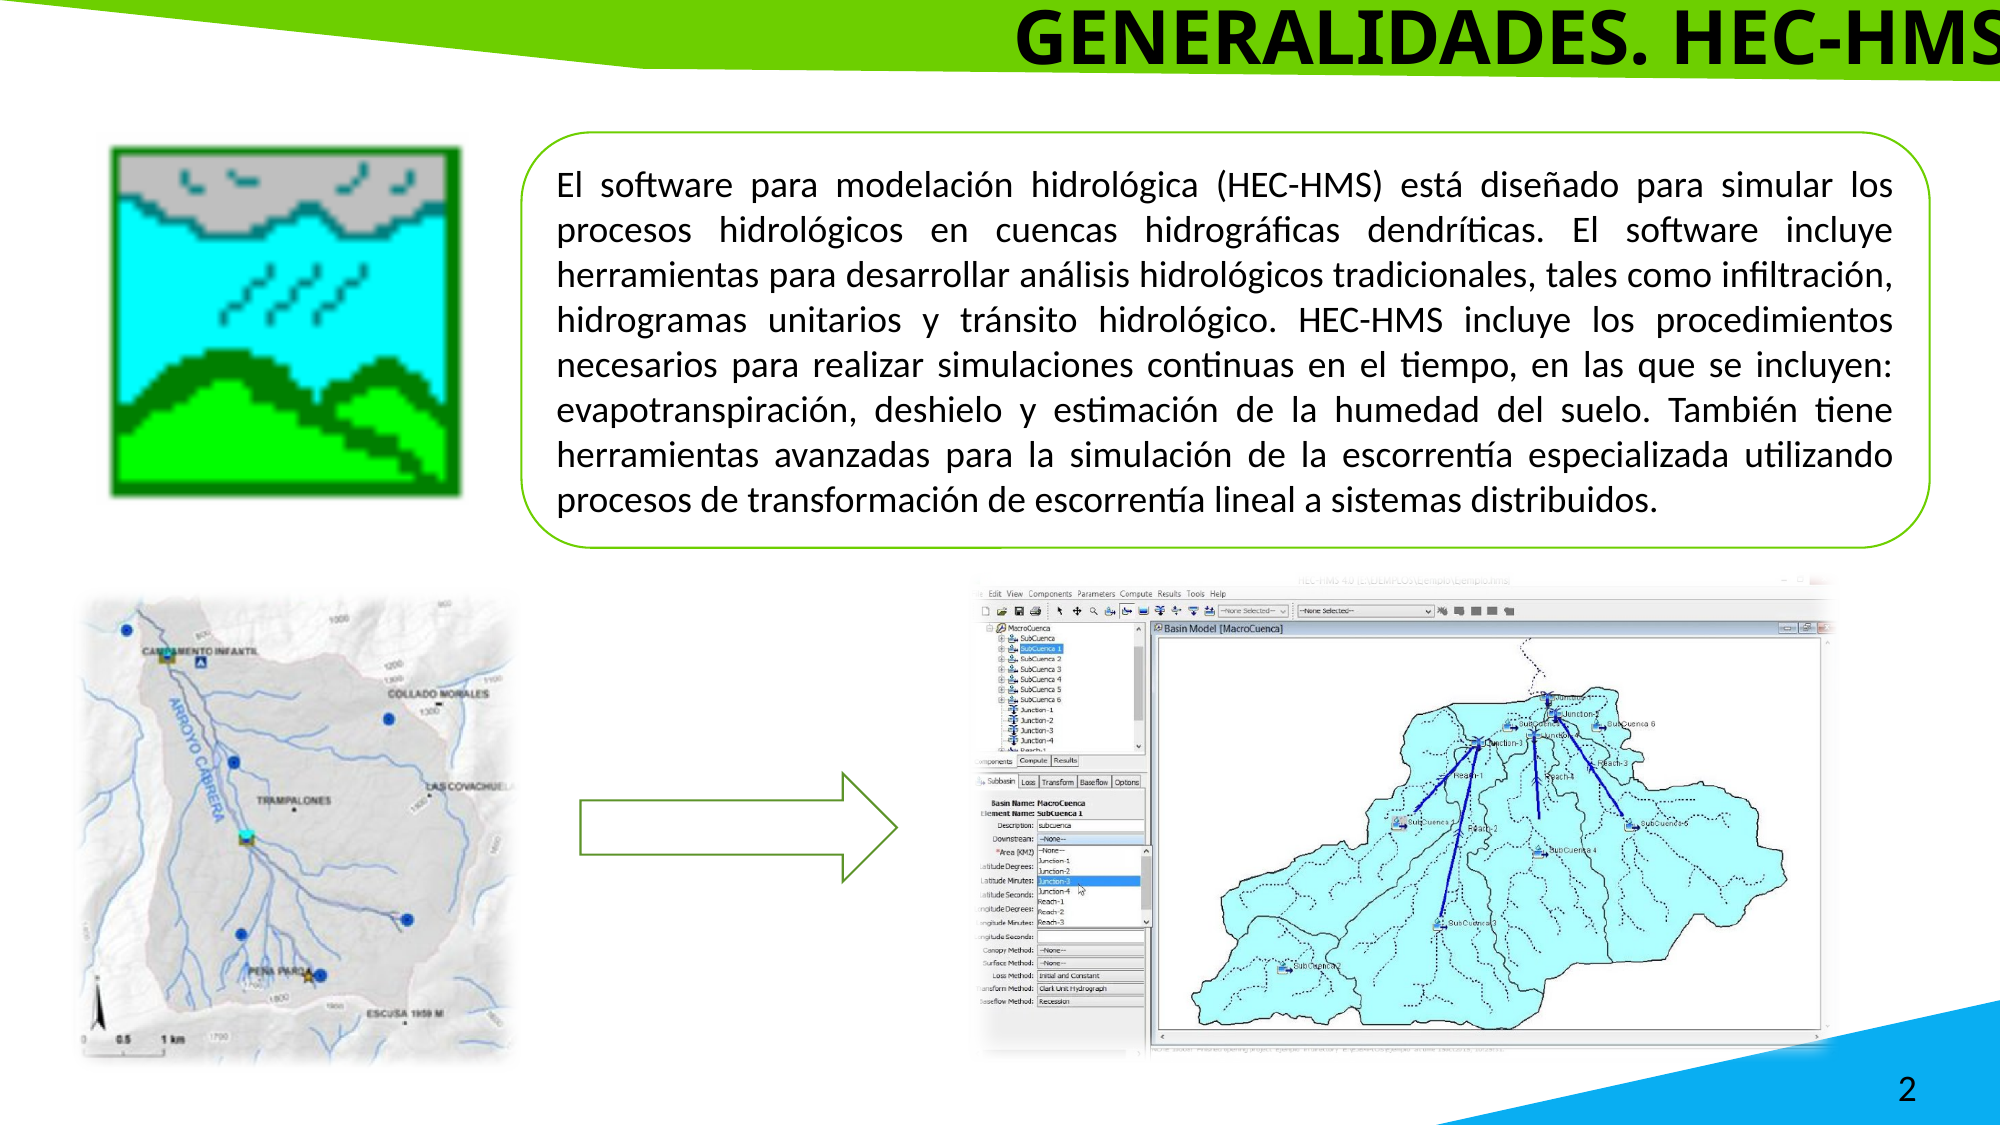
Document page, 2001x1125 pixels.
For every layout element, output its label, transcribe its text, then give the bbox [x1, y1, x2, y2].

text_box 2 [1883, 1056, 1977, 1116]
text_box [579, 770, 899, 885]
picture [96, 132, 469, 505]
text_box GENERALIDADES. HEC-HMS [96, 0, 2000, 107]
text_box [1435, 999, 2000, 1125]
picture [968, 572, 1840, 1063]
picture [63, 579, 522, 1080]
text_box [0, 0, 96, 12]
text_box El software para modelación hidrológica (HEC-HMS) está diseñado para simular los procesos hidrológicos en cuencas hidrográficas dendríticas. El software incluye herramientas para desarrollar análisis hidrológicos tradicionales, tales como infiltración, hidrogramas unitarios y tránsito hidrológico. HEC-HMS incluye los procedimientos necesarios para realizar simulaciones continuas en el tiempo, en las que se incluyen: evapotranspiración, deshielo y estimación de la humedad del suelo. También tiene herramientas avanzadas para la simulación de la escorrentía especializada utilizando procesos de transformación de escorrentía lineal a sistemas distribuidos. [520, 131, 1931, 549]
